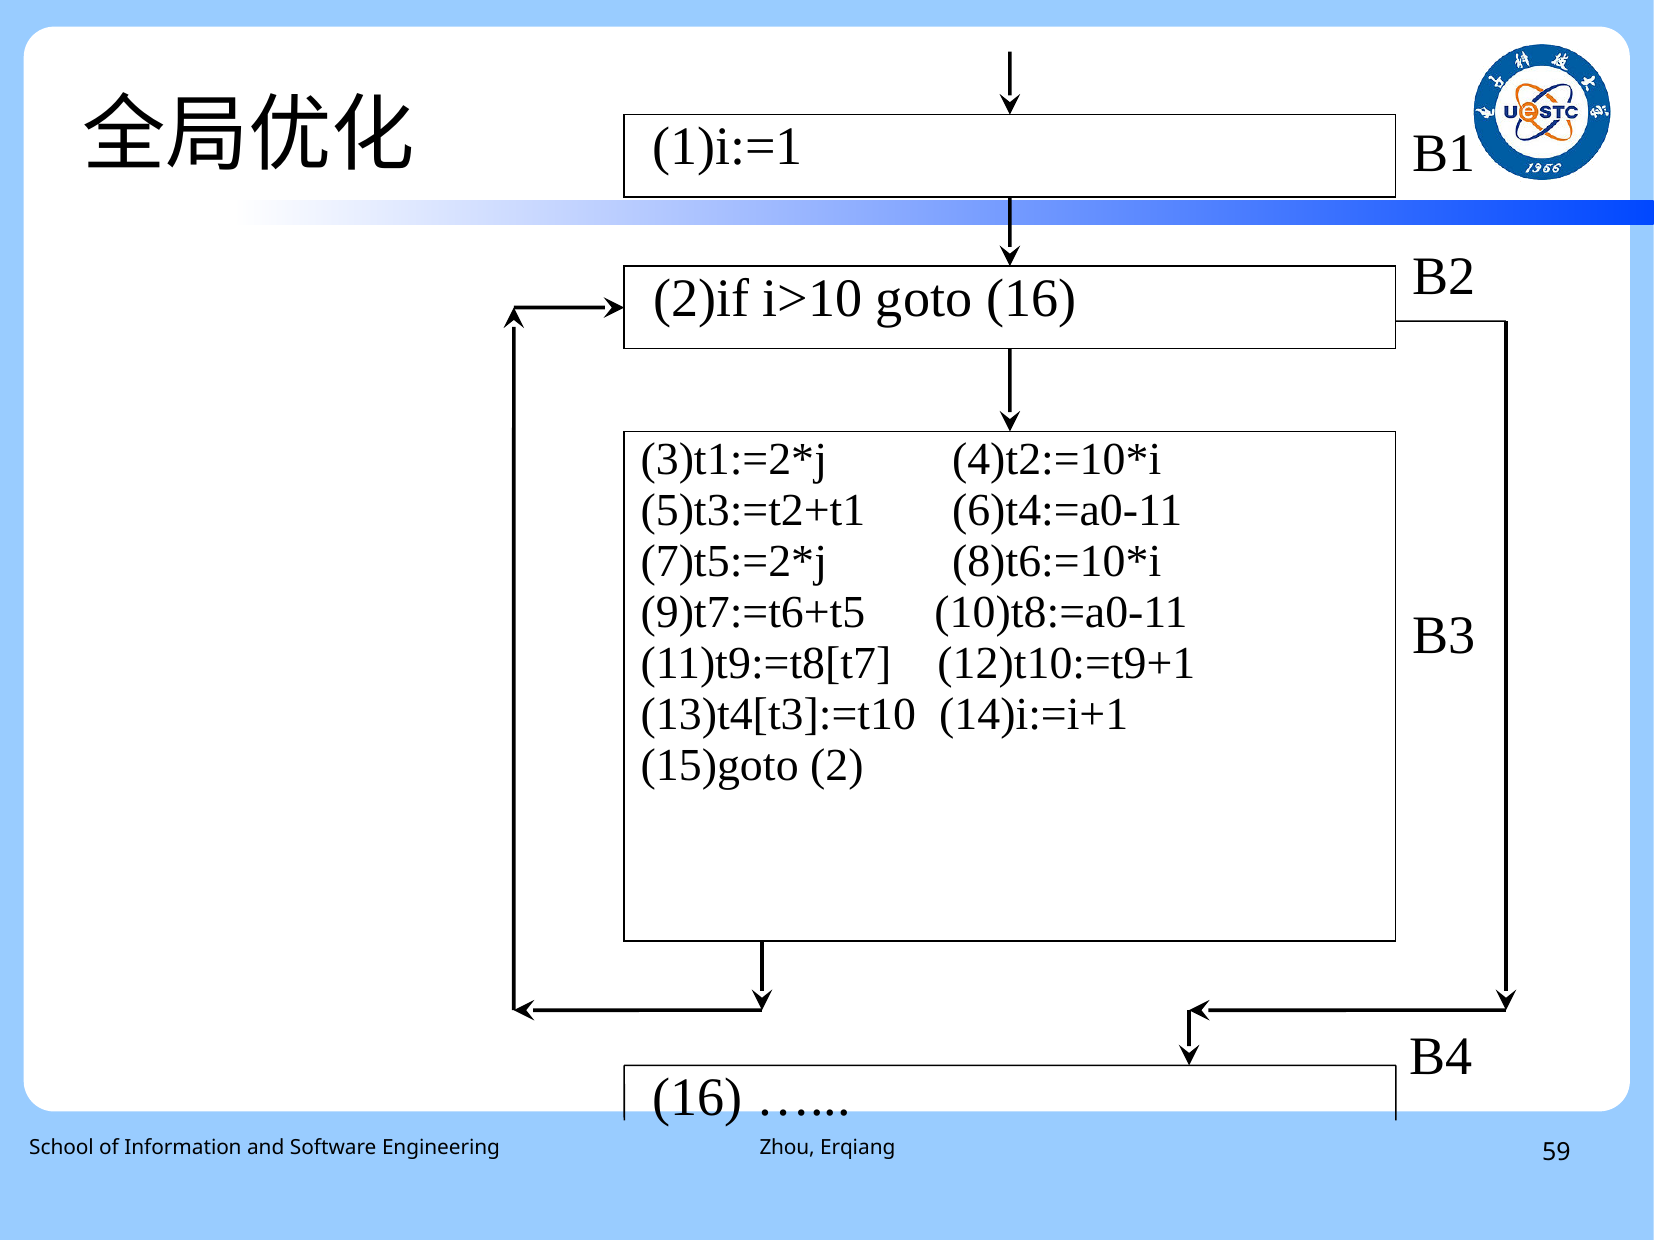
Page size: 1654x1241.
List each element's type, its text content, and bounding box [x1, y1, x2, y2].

text_box [514, 999, 535, 1021]
text_box [751, 989, 773, 1011]
text_box [624, 851, 1396, 942]
text_box (16) …... [635, 1058, 868, 1136]
text_box B1 [1396, 114, 1493, 192]
text_box [603, 297, 625, 318]
text_box [999, 93, 1021, 115]
picture [1464, 35, 1619, 189]
text_box [999, 245, 1021, 259]
text_box B3 [1396, 596, 1493, 674]
text_box [1495, 989, 1517, 1011]
text_box [503, 308, 525, 329]
text_box [1185, 1129, 1571, 1215]
text_box [999, 410, 1021, 424]
text_box (1)i:=1 [635, 108, 820, 186]
title 全局优化 [82, 49, 1370, 201]
text_box (3)t1:=2*j (4)t2:=10*i (5)t3:=t2+t1 (6)t4:=a0-11 (7)t5:=2*j (8)t6:=10*i (9)t7:=t6+t5 (10)t8:=a0-11 (11)t9:=t8[t7] (12)t10:=t9+1 (13)t4[t3]:=t10 (14)i:=i+1 (15)goto (2) [624, 424, 1396, 851]
text_box [624, 114, 1396, 198]
text_box (2)if i>10 goto (16) [636, 259, 1094, 337]
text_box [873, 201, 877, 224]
text_box Zhou, Erqiang [565, 1129, 1090, 1215]
text_box School of Information and Software Engineering [23, 1129, 532, 1215]
text_box [1189, 999, 1210, 1021]
text_box [1178, 1044, 1200, 1066]
text_box B4 [1393, 1017, 1490, 1095]
text_box B2 [1396, 238, 1493, 316]
text_box [624, 266, 1396, 349]
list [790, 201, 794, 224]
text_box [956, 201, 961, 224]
